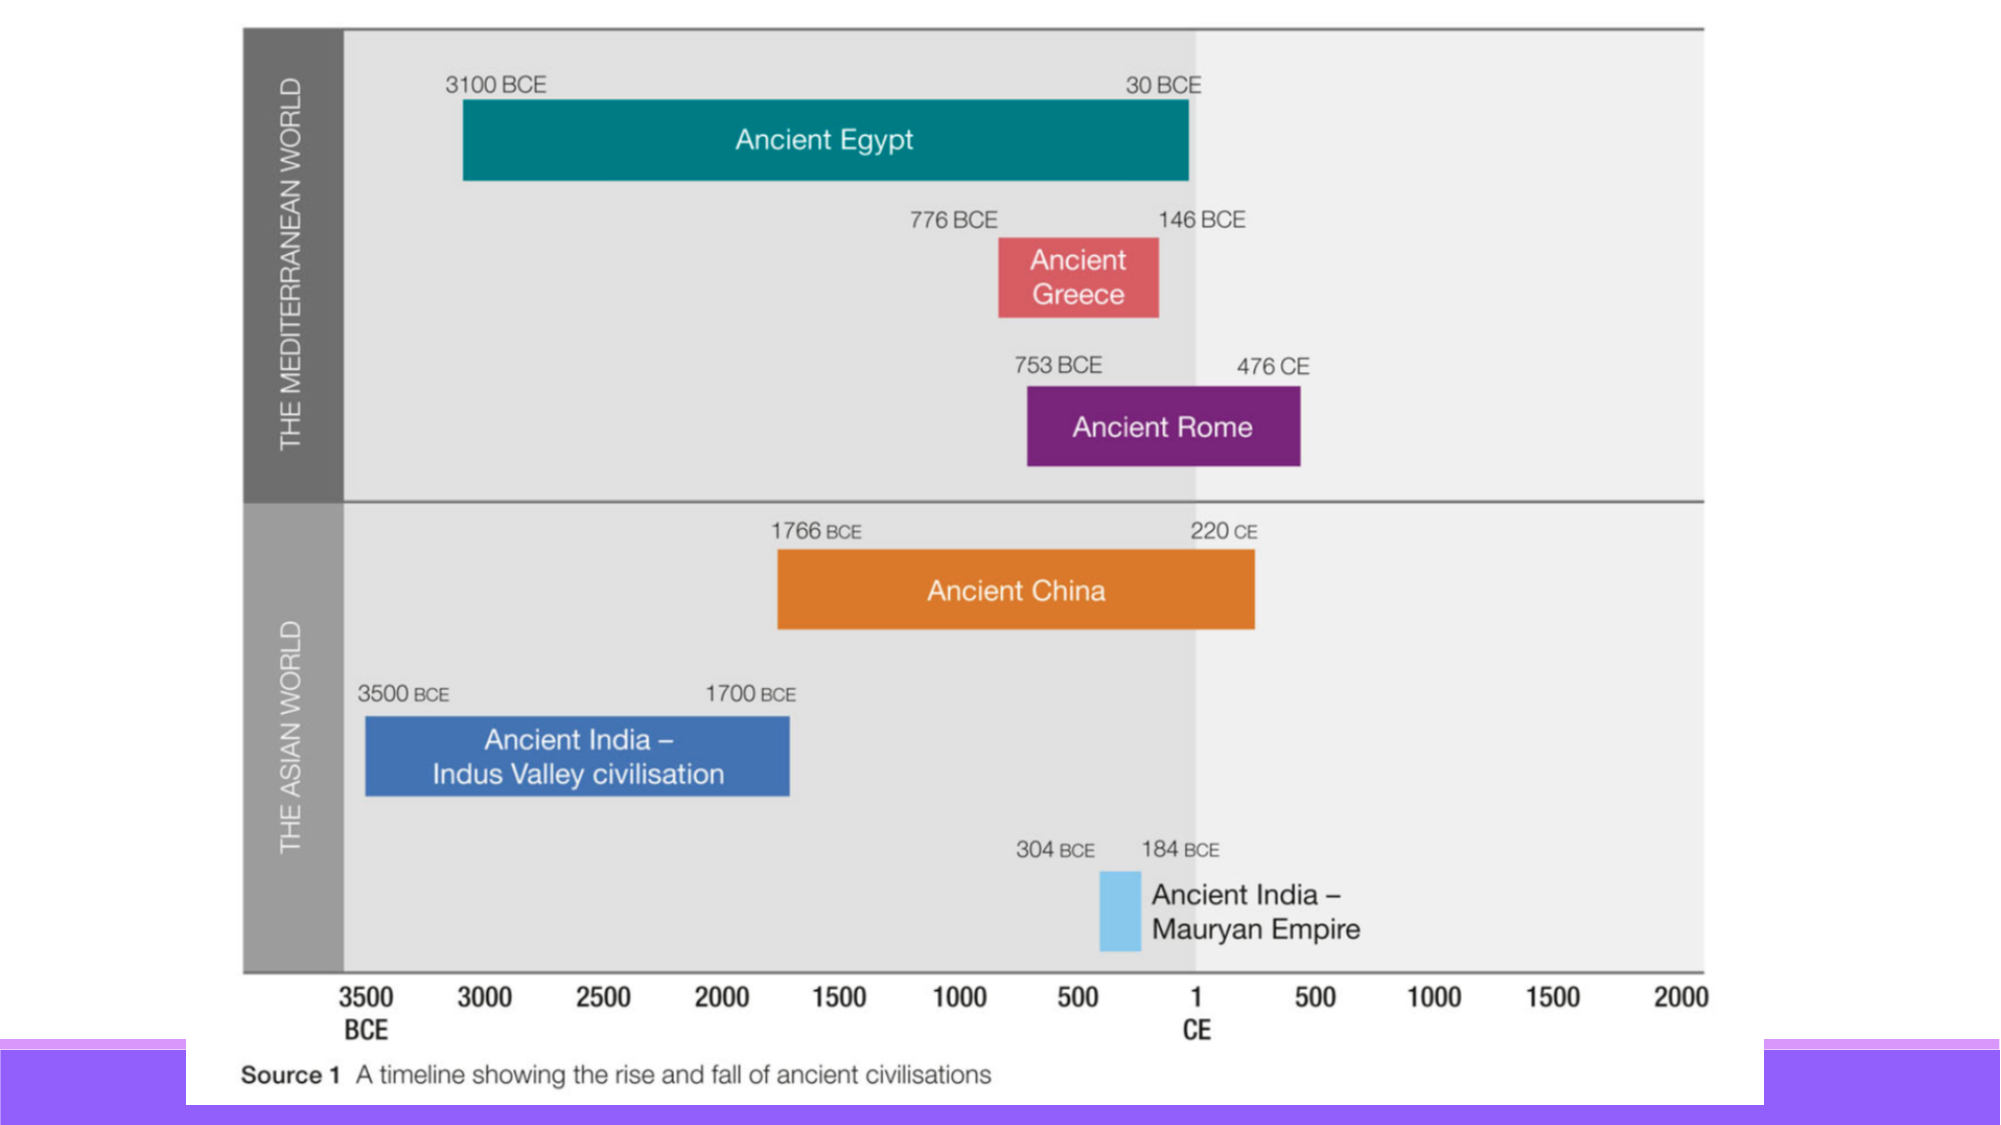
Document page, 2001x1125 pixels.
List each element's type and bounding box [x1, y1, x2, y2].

picture [186, 0, 1764, 1106]
